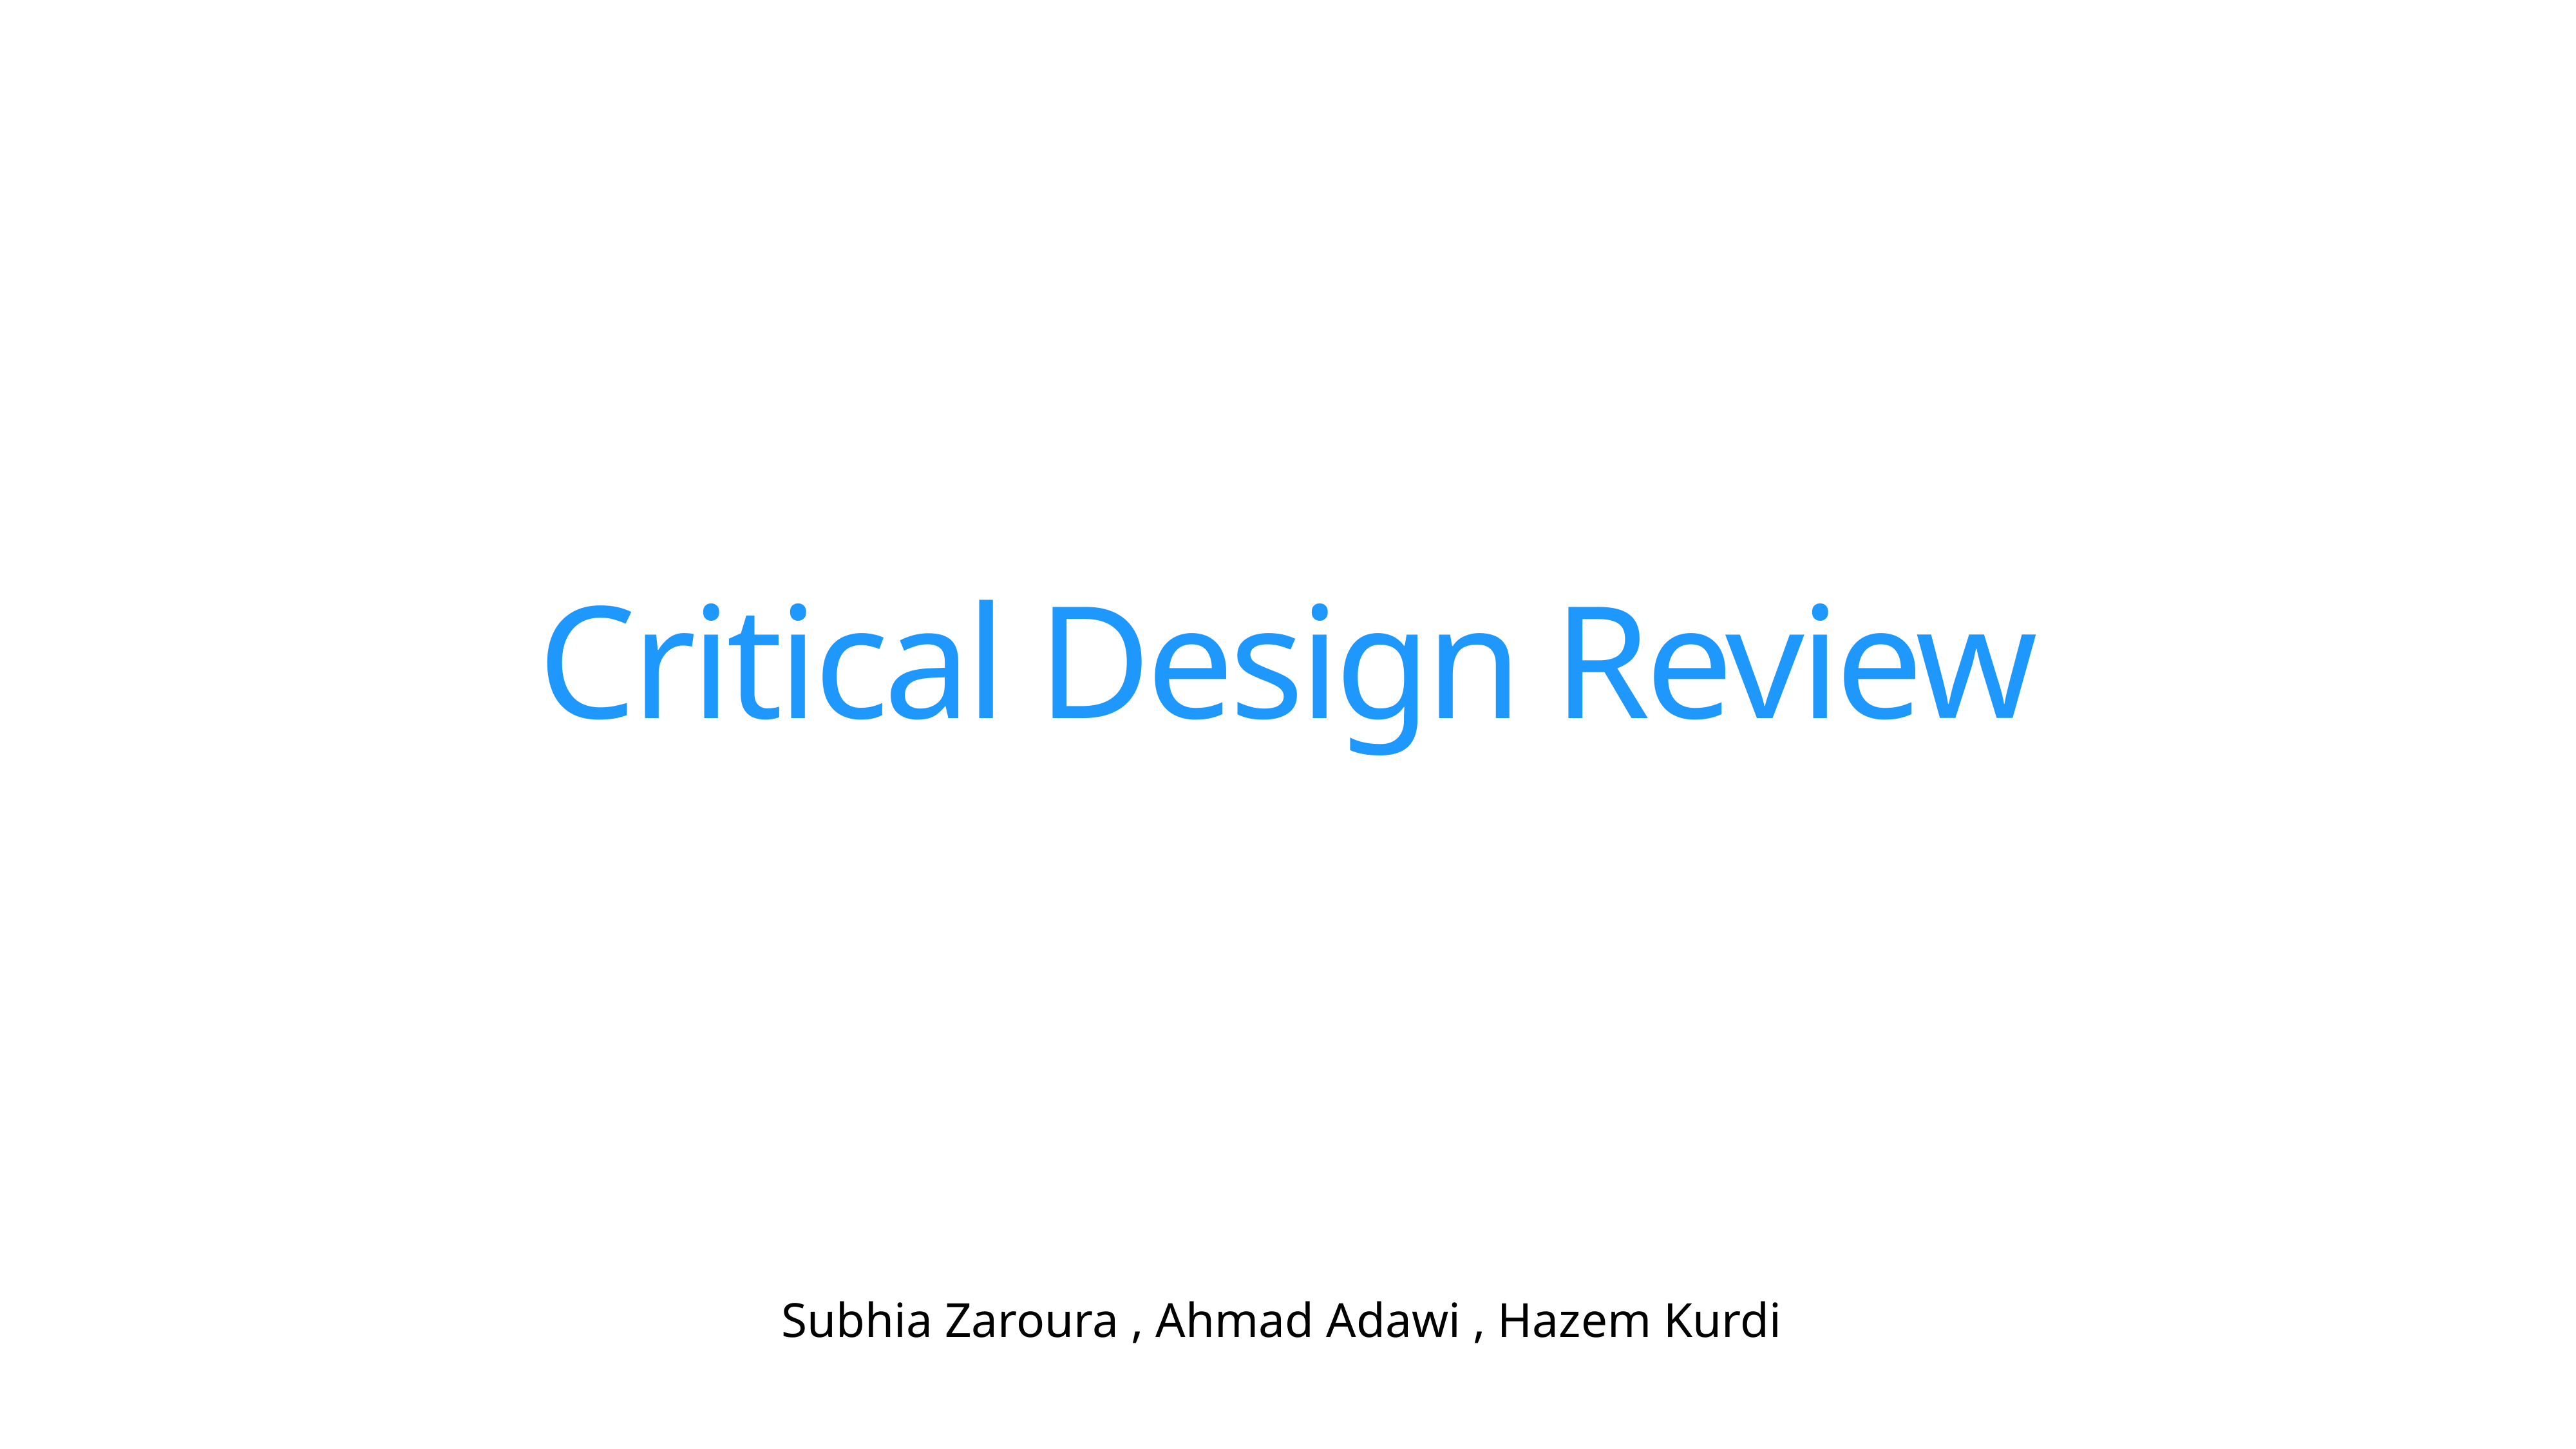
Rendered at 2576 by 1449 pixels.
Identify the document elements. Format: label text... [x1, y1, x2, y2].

title Critical Design Review [133, 347, 2443, 758]
list Subhia Zaroura , Ahmad Adawi , Hazem Kurdi [133, 1284, 2443, 1359]
